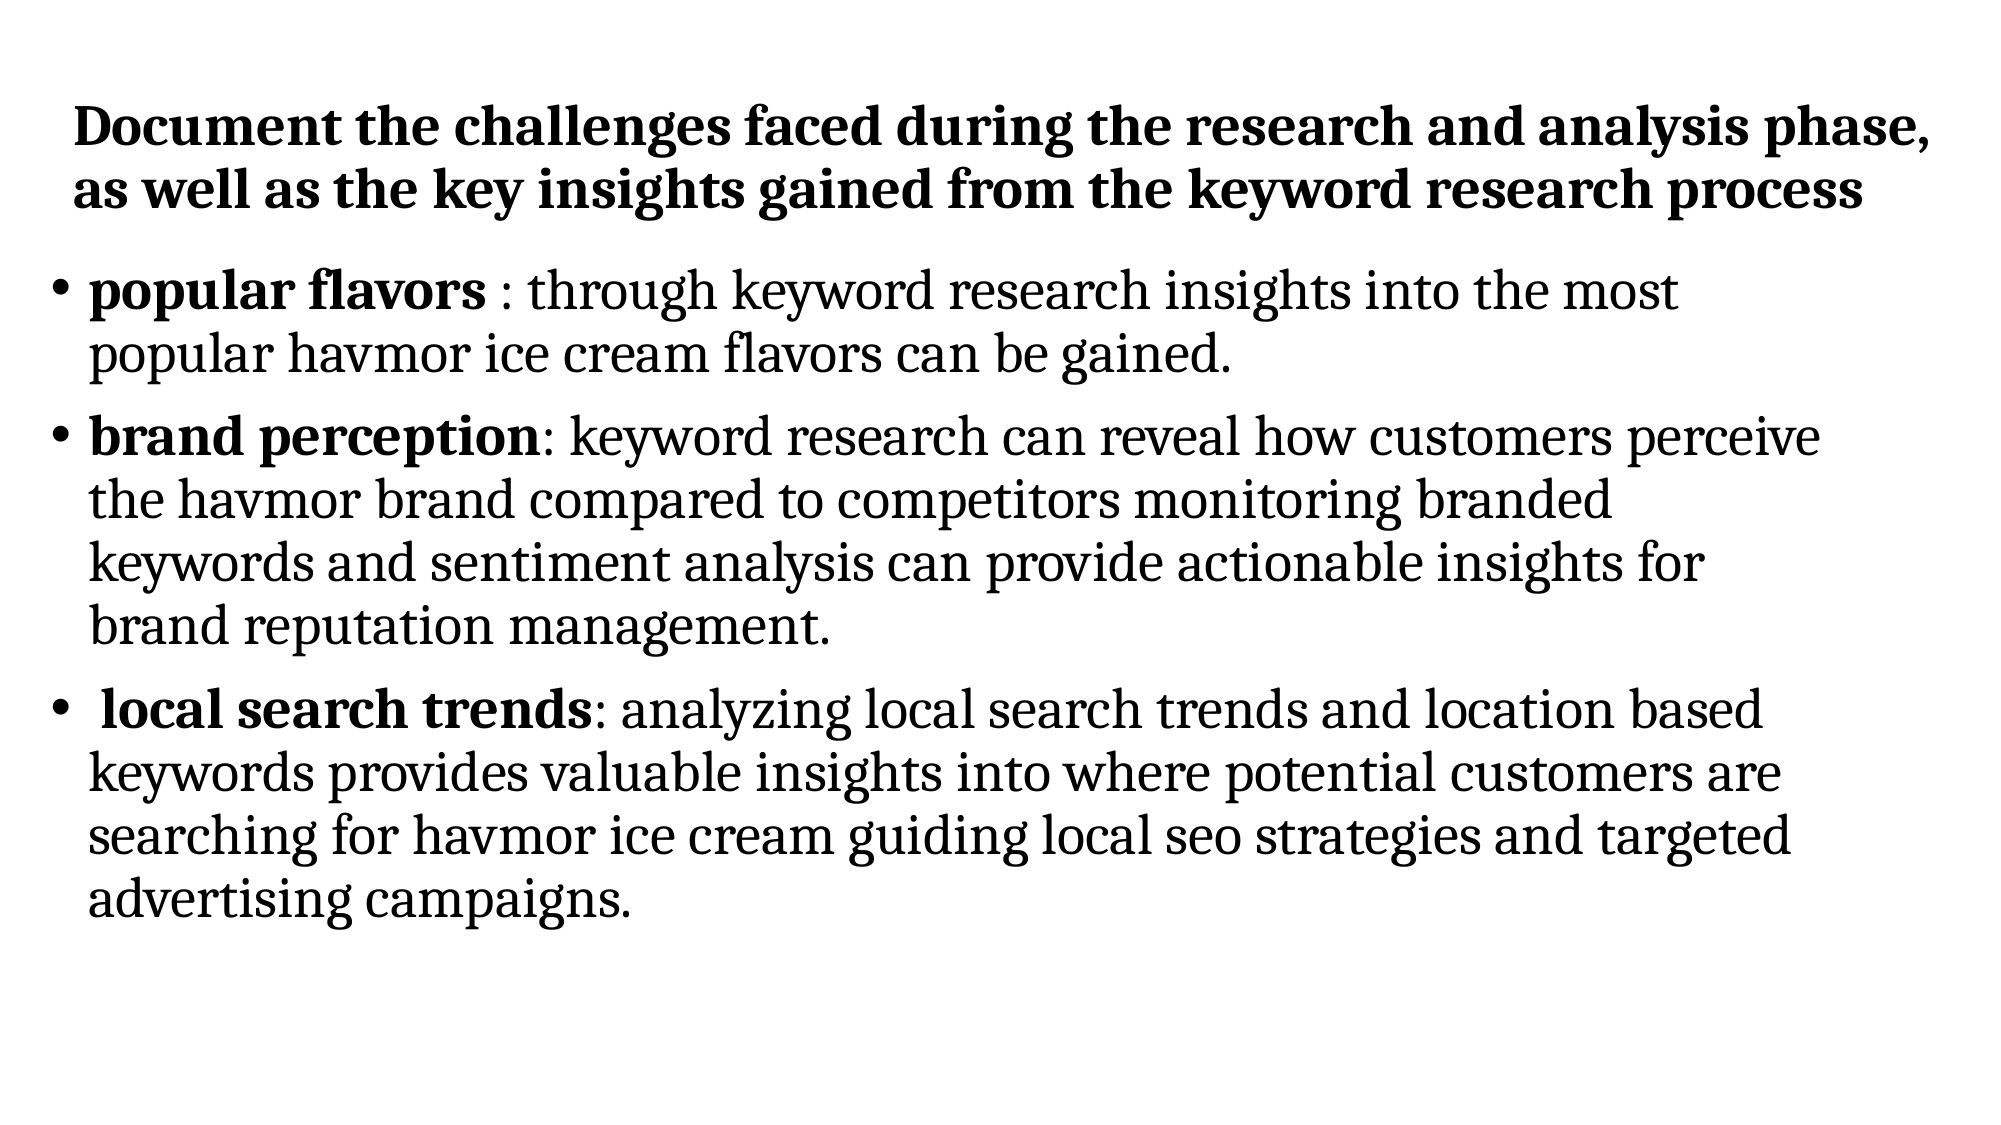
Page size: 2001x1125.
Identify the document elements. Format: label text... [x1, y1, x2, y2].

title Document the challenges faced during the research and analysis phase, as well as the key insights gained from the keyword research process [58, 65, 1973, 252]
list popular flavors : through keyword research insights into the most popular havmor ice cream flavors can be gained. brand perception: keyword research can reveal how customers perceive the havmor brand compared to competitors monitoring branded keywords and sentiment analysis can provide actionable insights for brand reputation management. local search trends: analyzing local search trends and location based keywords provides valuable insights into where potential customers are searching for havmor ice cream guiding local seo strategies and targeted advertising campaigns. [35, 251, 1863, 1014]
